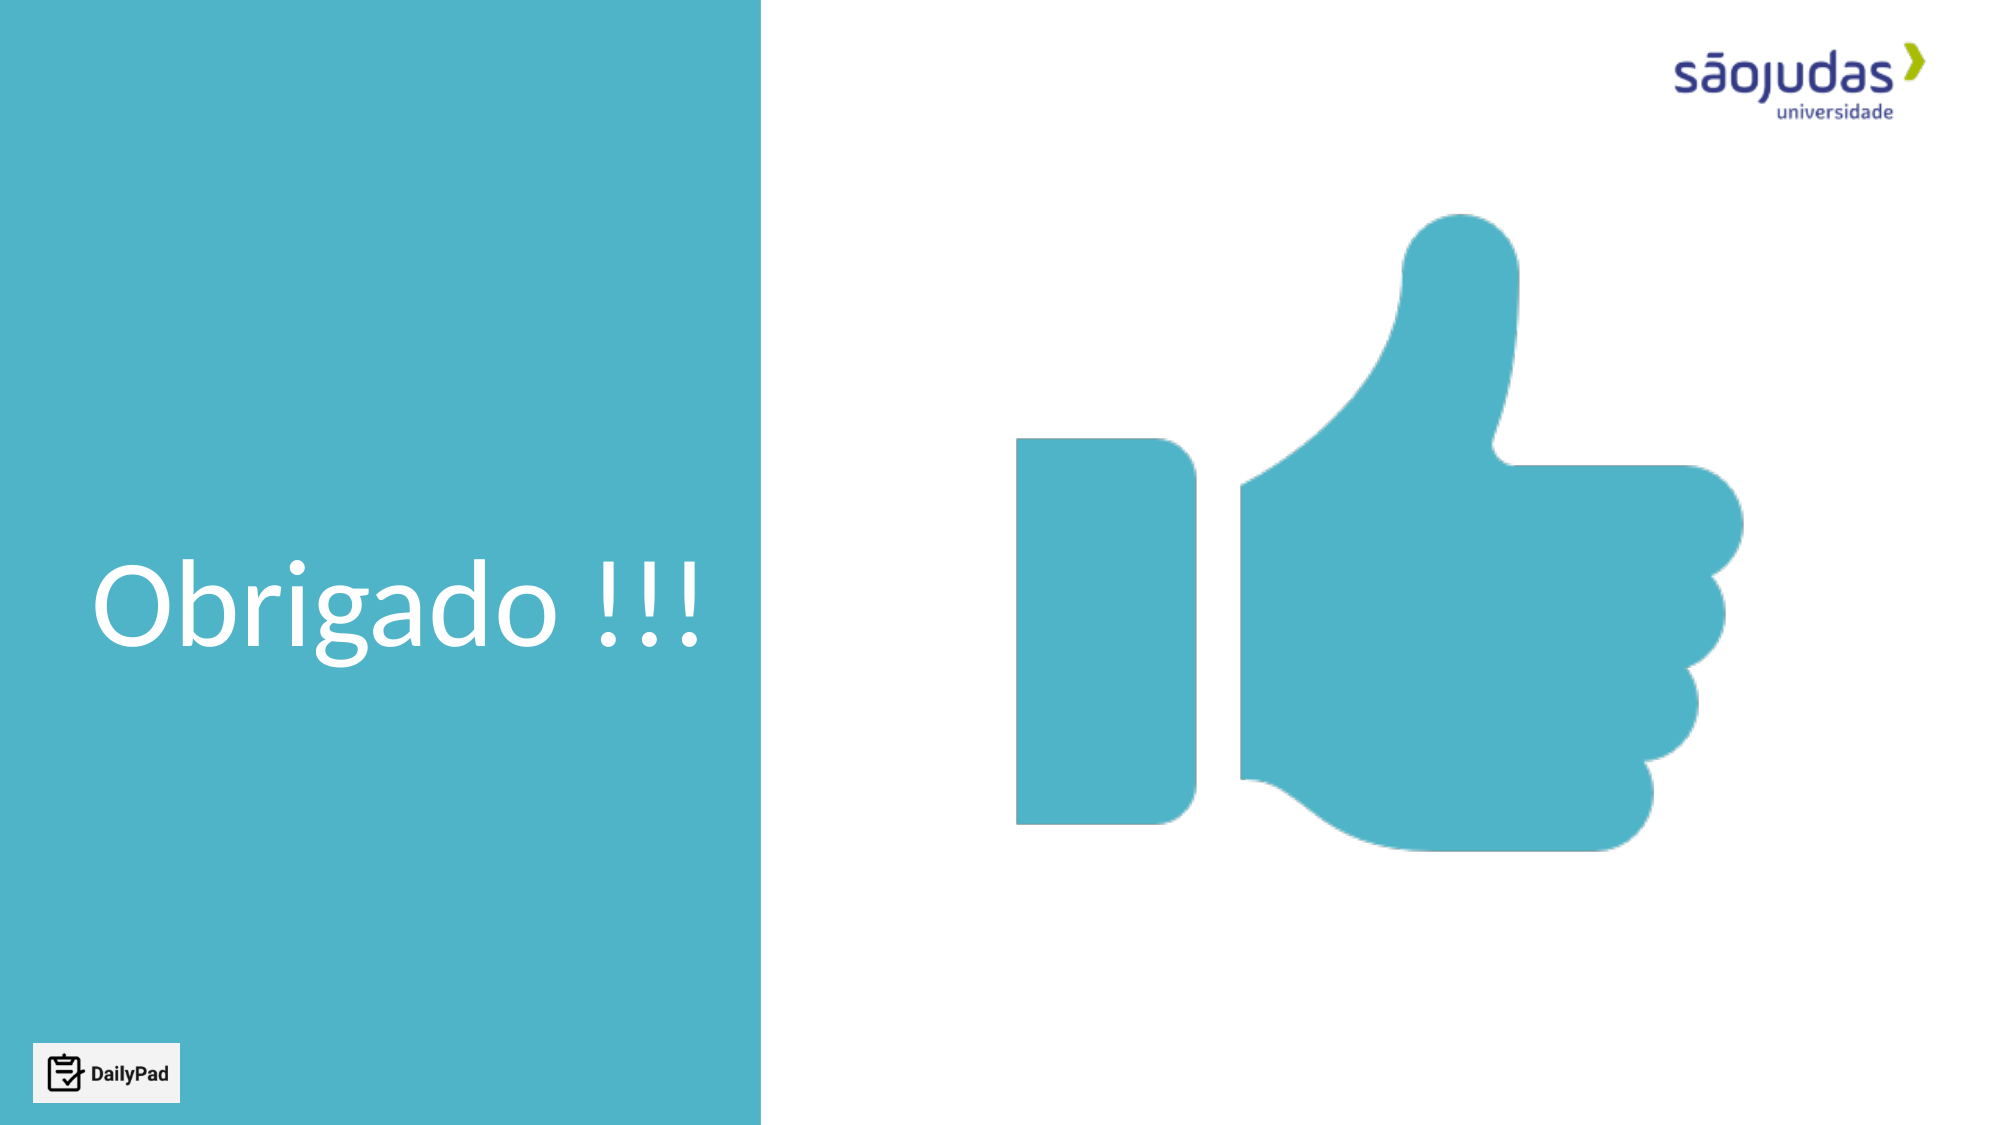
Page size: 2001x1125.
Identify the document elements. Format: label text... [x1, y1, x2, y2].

picture [32, 1043, 180, 1103]
text_box [760, 0, 2000, 1125]
text_box [0, 0, 760, 1125]
title Obrigado !!! [60, 365, 743, 679]
picture [949, 39, 1931, 965]
